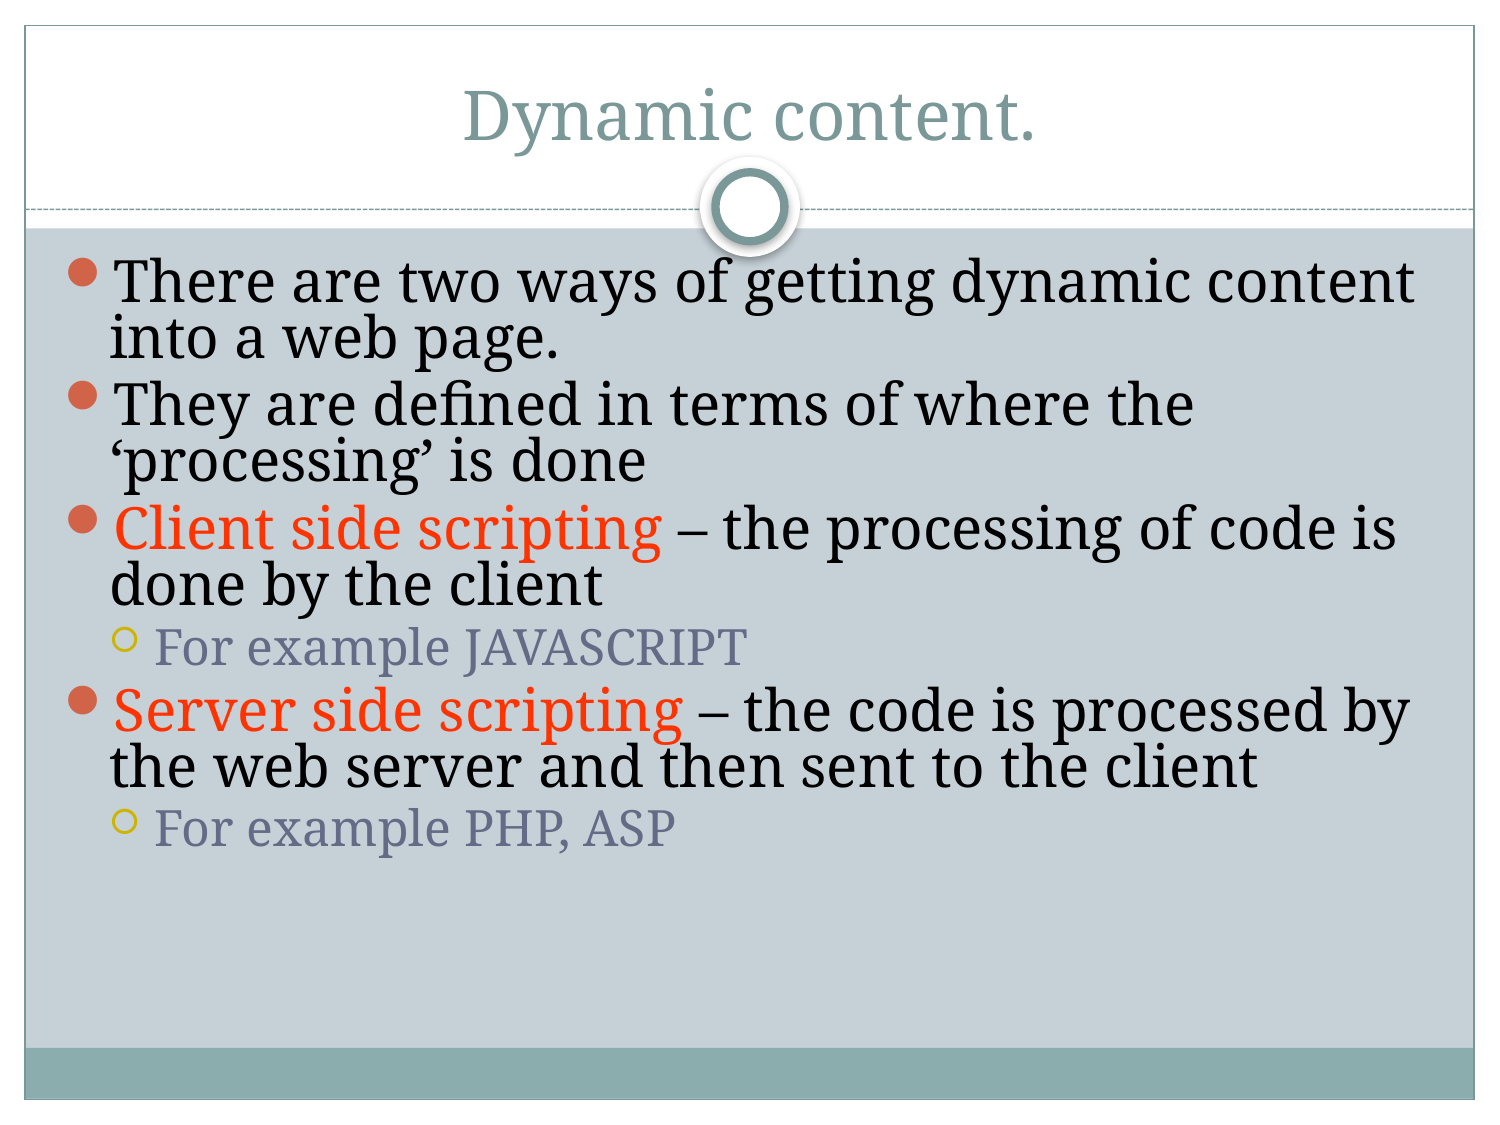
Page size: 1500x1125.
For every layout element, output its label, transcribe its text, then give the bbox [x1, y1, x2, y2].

title Dynamic content. [49, 37, 1450, 162]
list There are two ways of getting dynamic content into a web page. They are defined in terms of where the ‘processing’ is done Client side scripting – the processing of code is done by the client For example JAVASCRIPT Server side scripting – the code is processed by the web server and then sent to the client For example PHP, ASP [49, 249, 1450, 1005]
